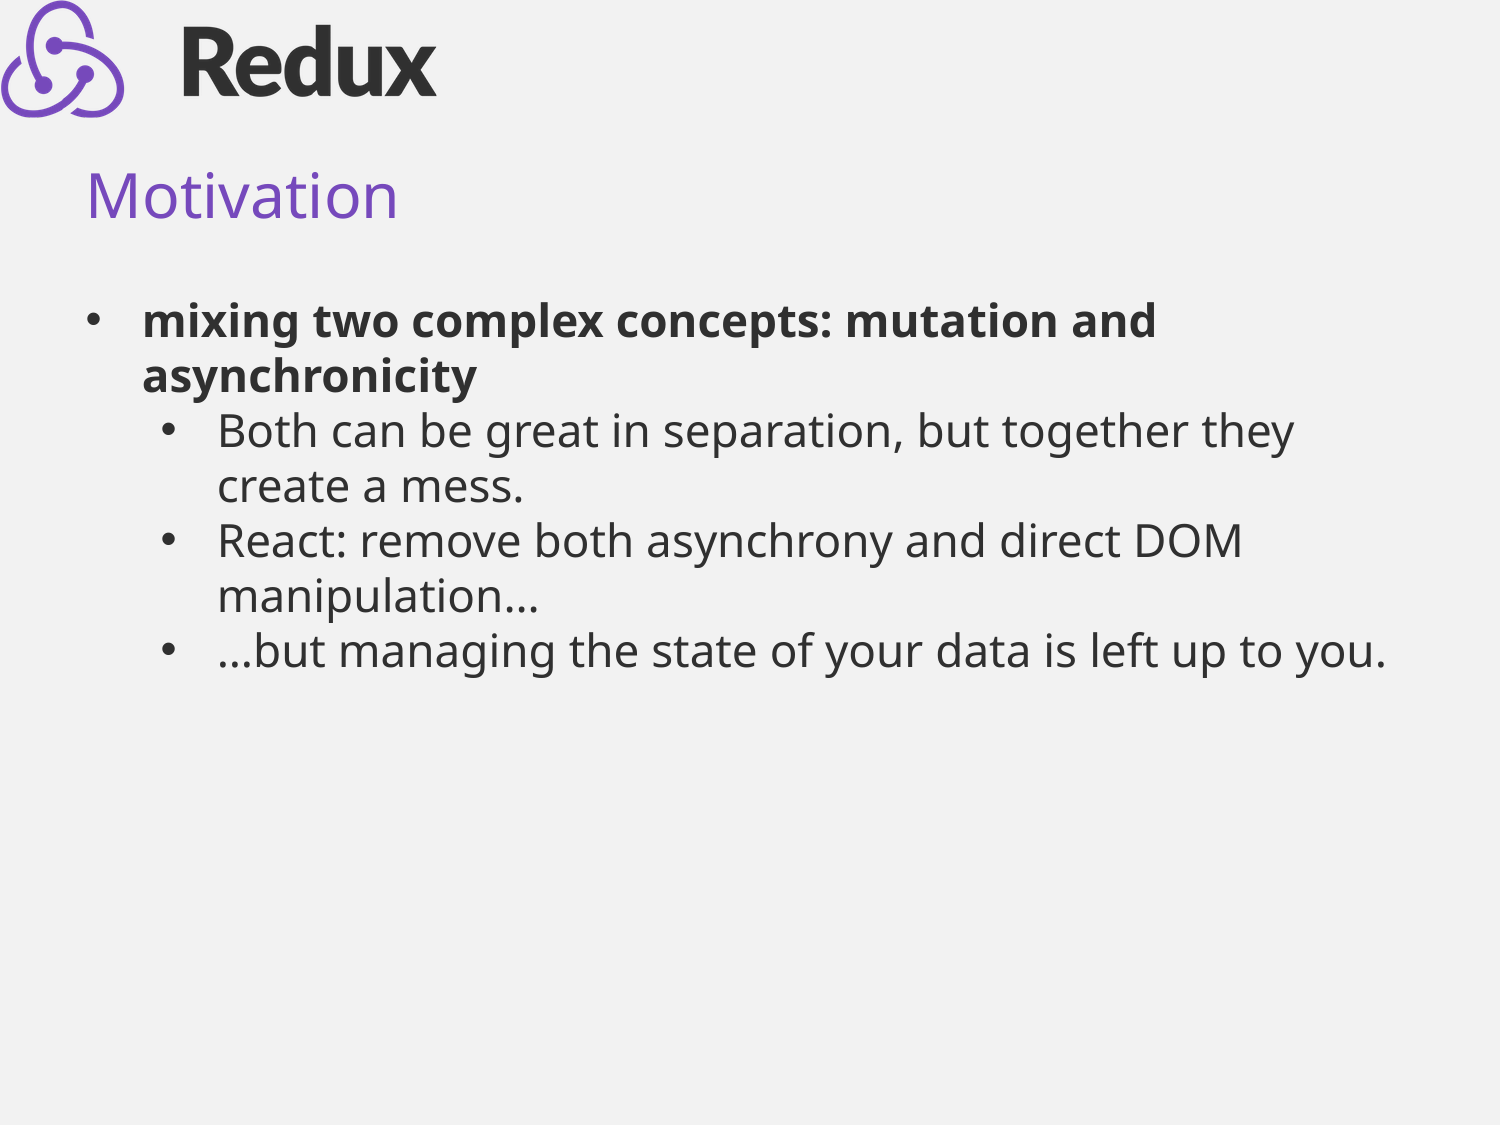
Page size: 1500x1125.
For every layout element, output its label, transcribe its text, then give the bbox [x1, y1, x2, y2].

text_box Motivation mixing two complex concepts: mutation and asynchronicity Both can be great in separation, but together they create a mess. React: remove both asynchrony and direct DOM manipulation… …but managing the state of your data is left up to you. [70, 149, 1430, 739]
picture [0, 0, 438, 119]
